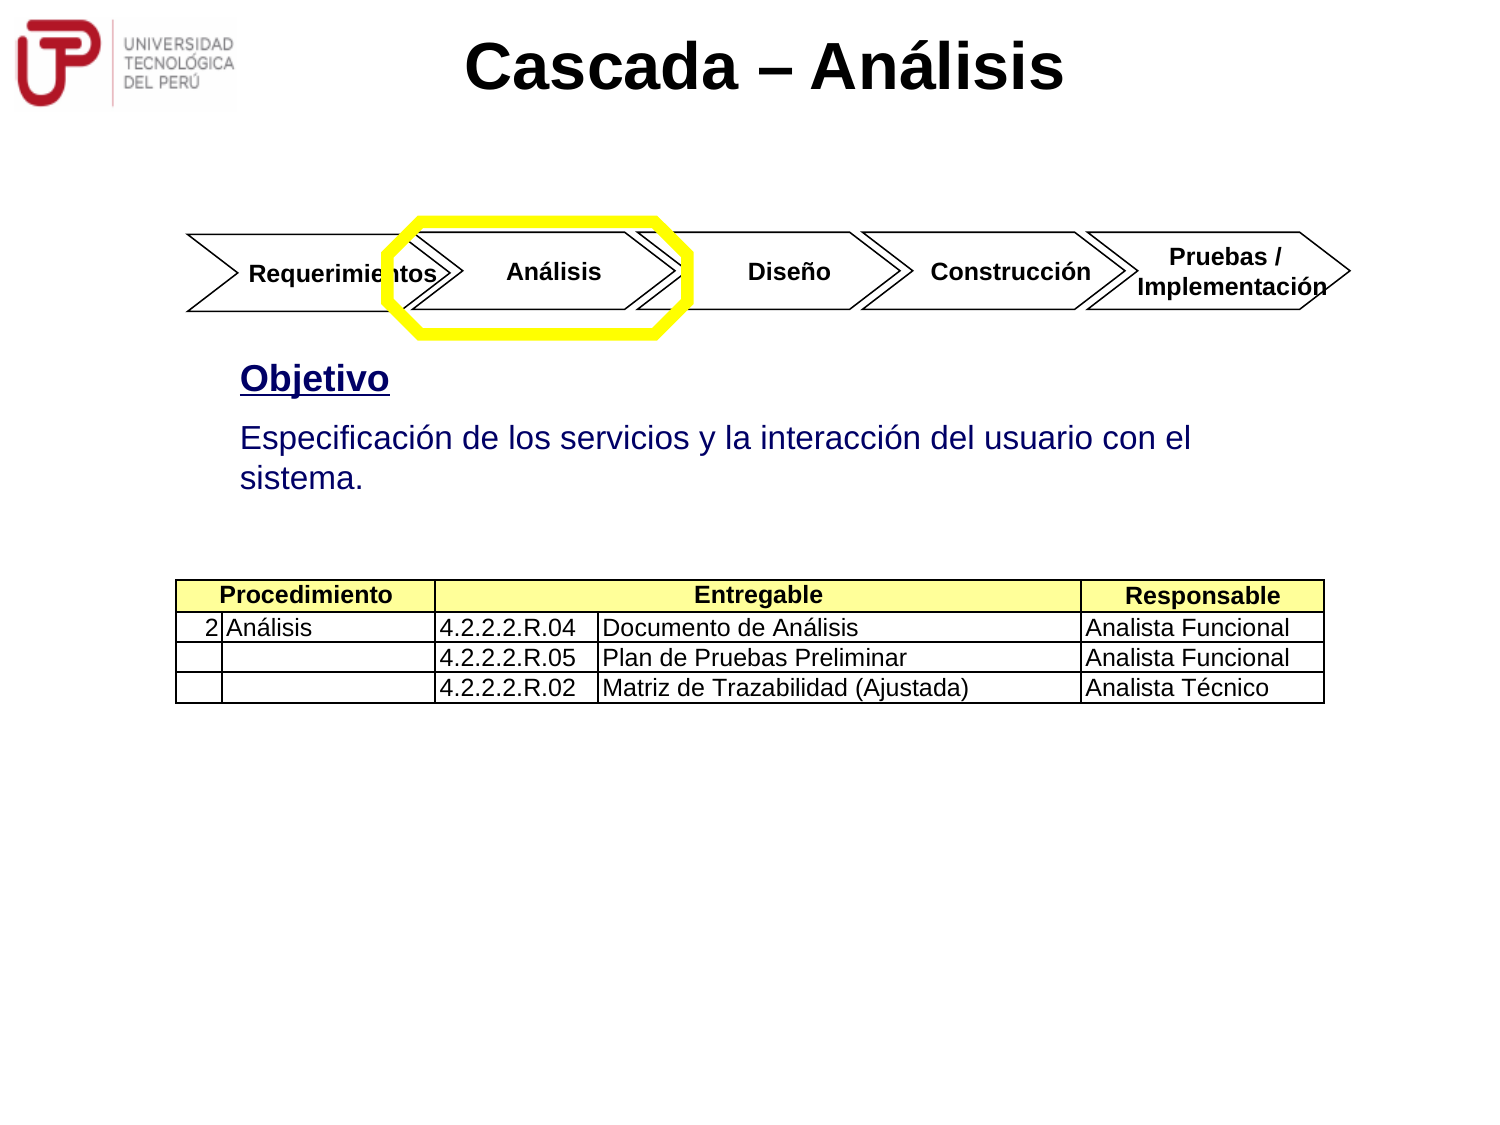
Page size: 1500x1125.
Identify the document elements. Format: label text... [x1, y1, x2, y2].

text_box Objetivo Especificación de los servicios y la interacción del usuario con el sistema. [224, 346, 1263, 504]
picture [174, 579, 1326, 705]
text_box Requerimientos [187, 234, 404, 312]
text_box Construcción [862, 232, 1126, 310]
text_box Diseño [666, 232, 901, 310]
text_box Pruebas / Implementación [1087, 232, 1351, 310]
text_box Cascada – Análisis [271, 0, 1500, 126]
picture [0, 0, 270, 130]
text_box [387, 221, 688, 335]
